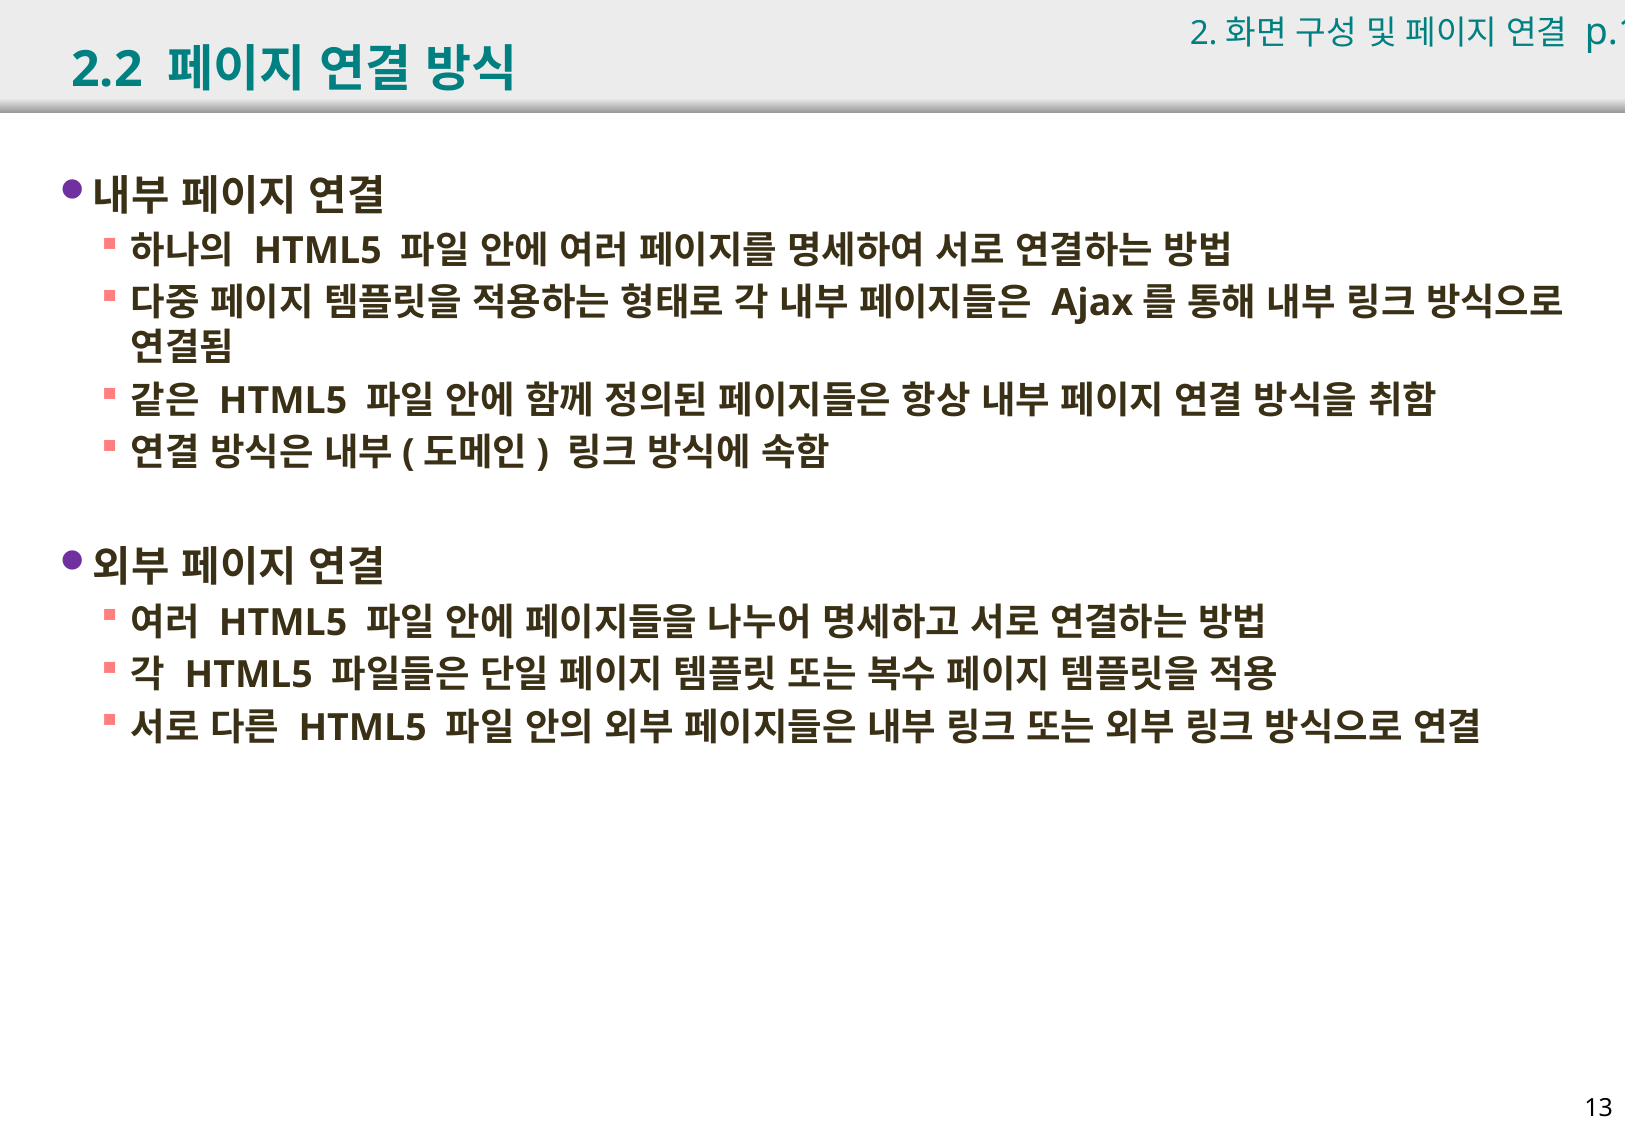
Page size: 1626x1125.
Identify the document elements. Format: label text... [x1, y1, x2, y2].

title 2.2 페이지 연결 방식 [56, 18, 1545, 115]
list 내부 페이지 연결 하나의 HTML5 파일 안에 여러 페이지를 명세하여 서로 연결하는 방법 다중 페이지 템플릿을 적용하는 형태로 각 내부 페이지들은 Ajax를 통해 내부 링크 방식으로 연결됨 같은 HTML5 파일 안에 함께 정의된 페이지들은 항상 내부 페이지 연결 방식을 취함 연결 방식은 내부(도메인) 링크 방식에 속함 외부 페이지 연결 여러 HTML5 파일 안에 페이지들을 나누어 명세하고 서로 연결하는 방법 각 HTML5 파일들은 단일 페이지 템플릿 또는 복수 페이지 템플릿을 적용 서로 다른 HTML5 파일 안의 외부 페이지들은 내부 링크 또는 외부 링크 방식으로 연결 [44, 160, 1593, 1095]
text_box 2.화면 구성 및 페이지 연결 p.180 [1175, 0, 1625, 60]
